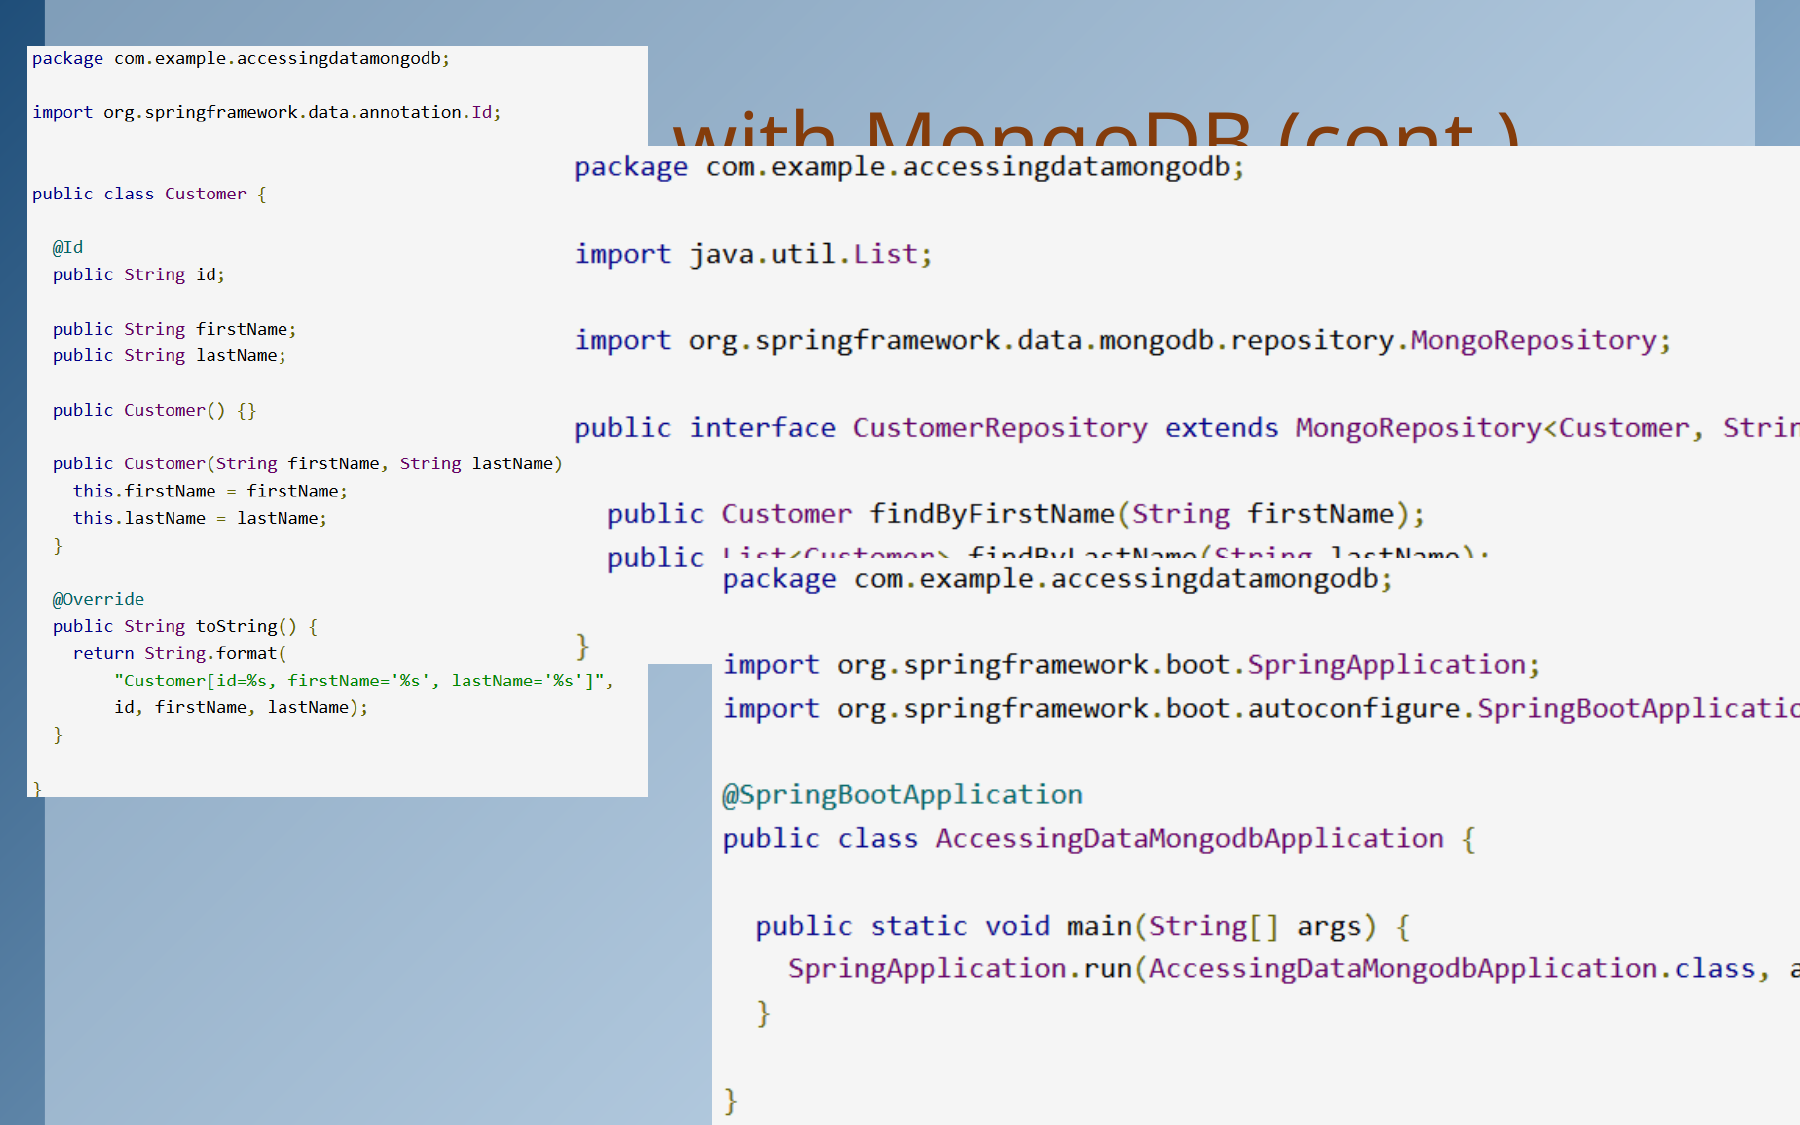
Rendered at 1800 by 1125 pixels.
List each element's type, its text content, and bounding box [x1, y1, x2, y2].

title Accessing Data with MongoDB (cont.) [40, 12, 1746, 146]
picture [27, 46, 1800, 1125]
